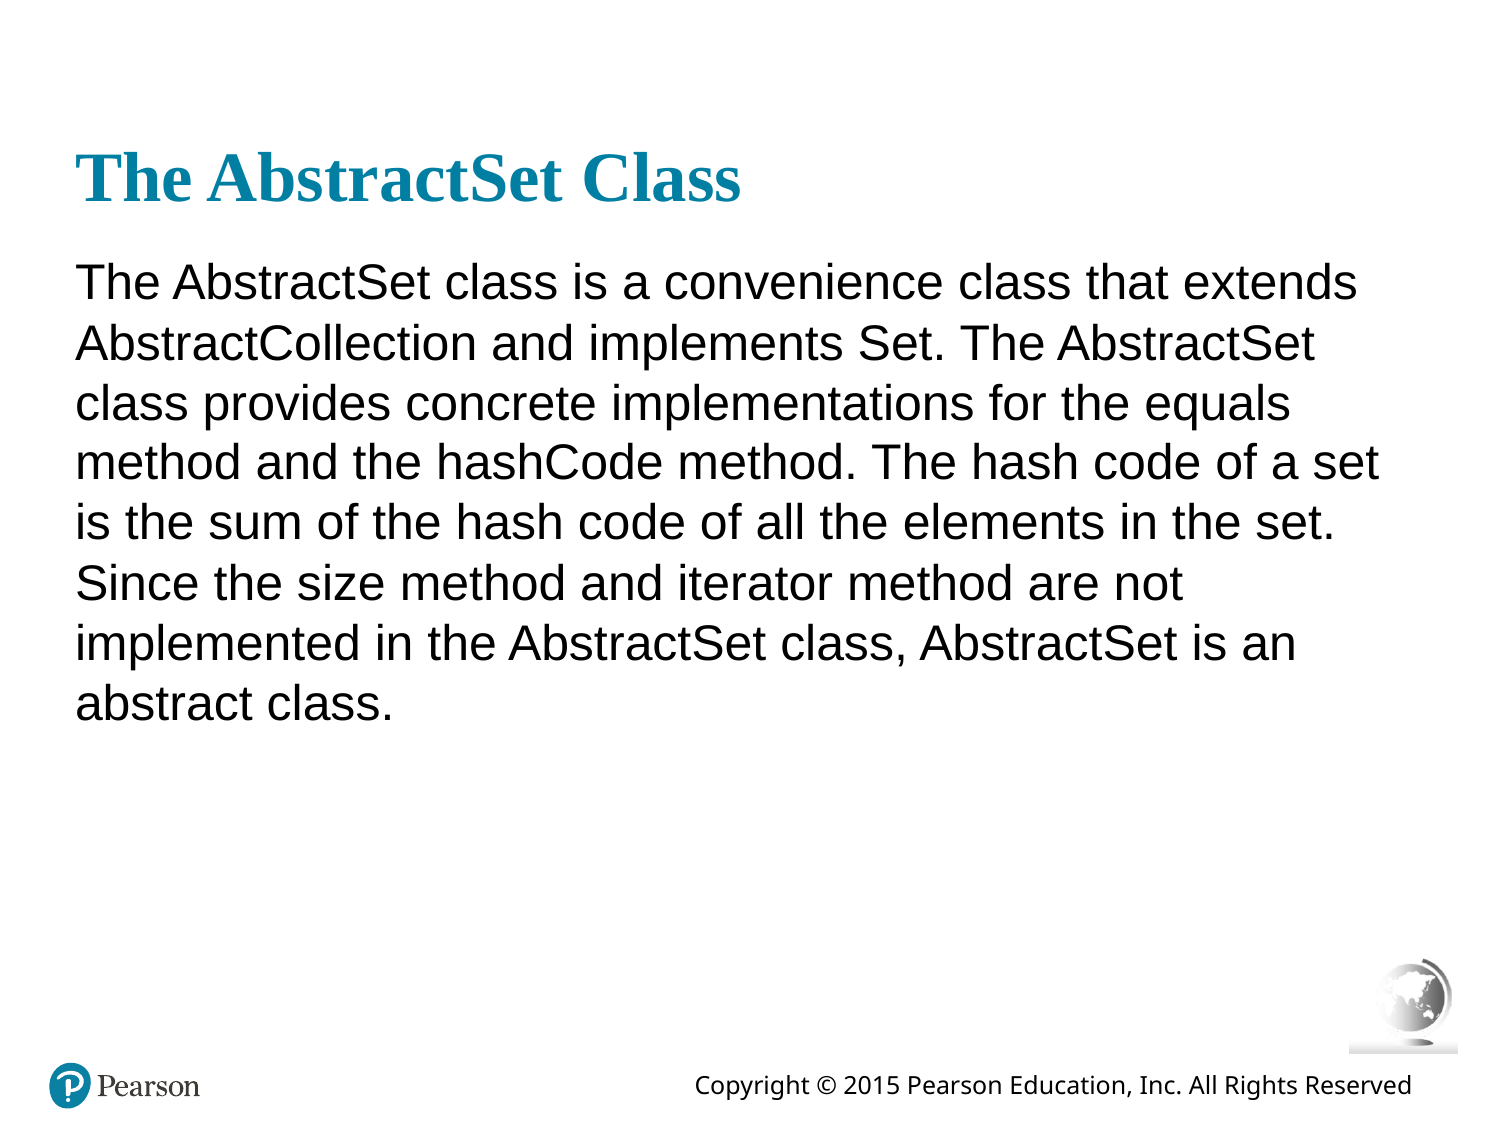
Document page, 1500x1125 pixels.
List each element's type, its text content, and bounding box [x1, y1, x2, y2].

list The AbstractSet class is a convenience class that extends AbstractCollection and implements Set. The AbstractSet class provides concrete implementations for the equals method and the hashCode method. The hash code of a set is the sum of the hash code of all the elements in the set. Since the size method and iterator method are not implemented in the AbstractSet class, AbstractSet is an abstract class. [75, 249, 1425, 1038]
picture [1349, 955, 1458, 1054]
title The AbstractSet Class [75, 35, 1425, 216]
